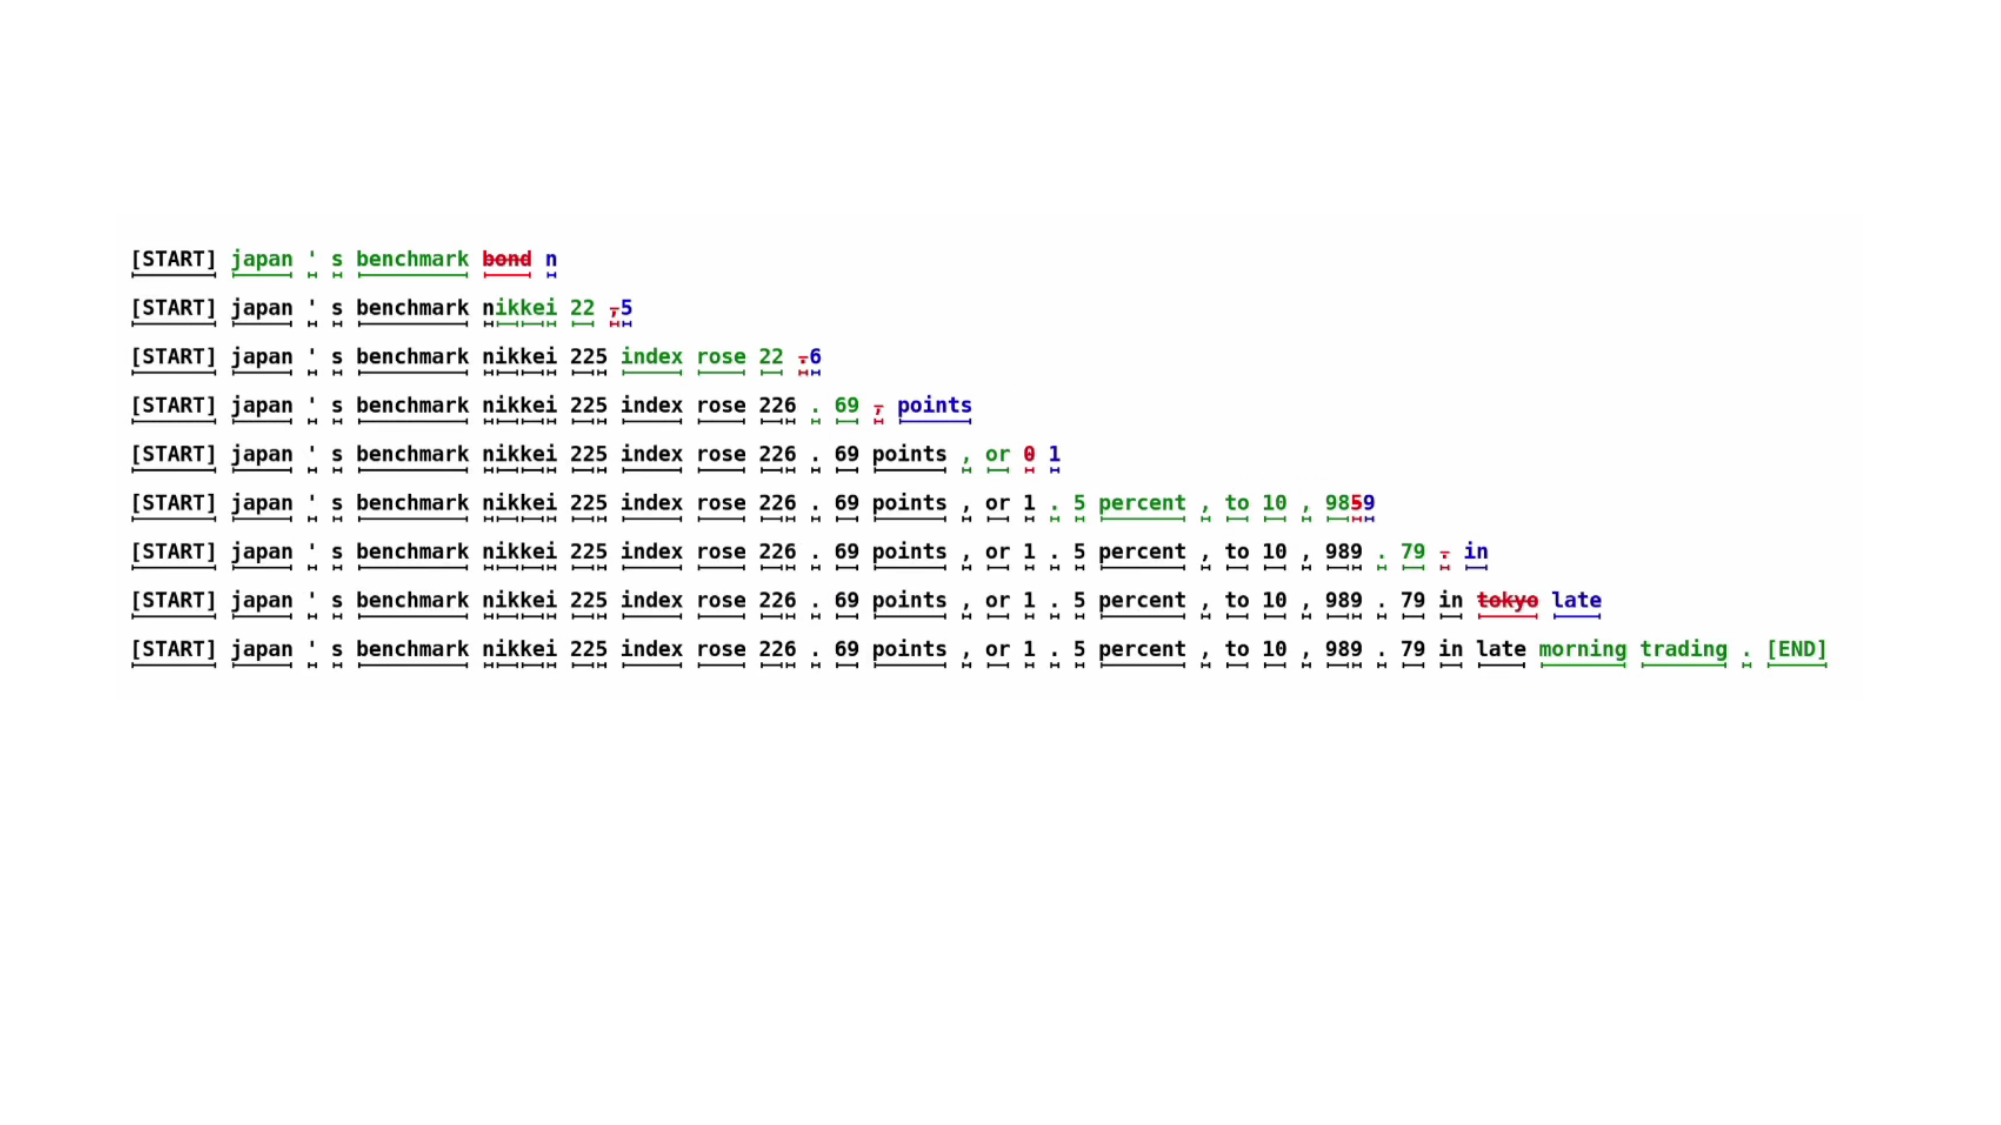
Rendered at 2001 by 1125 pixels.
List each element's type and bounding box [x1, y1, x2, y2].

picture [116, 214, 1863, 702]
